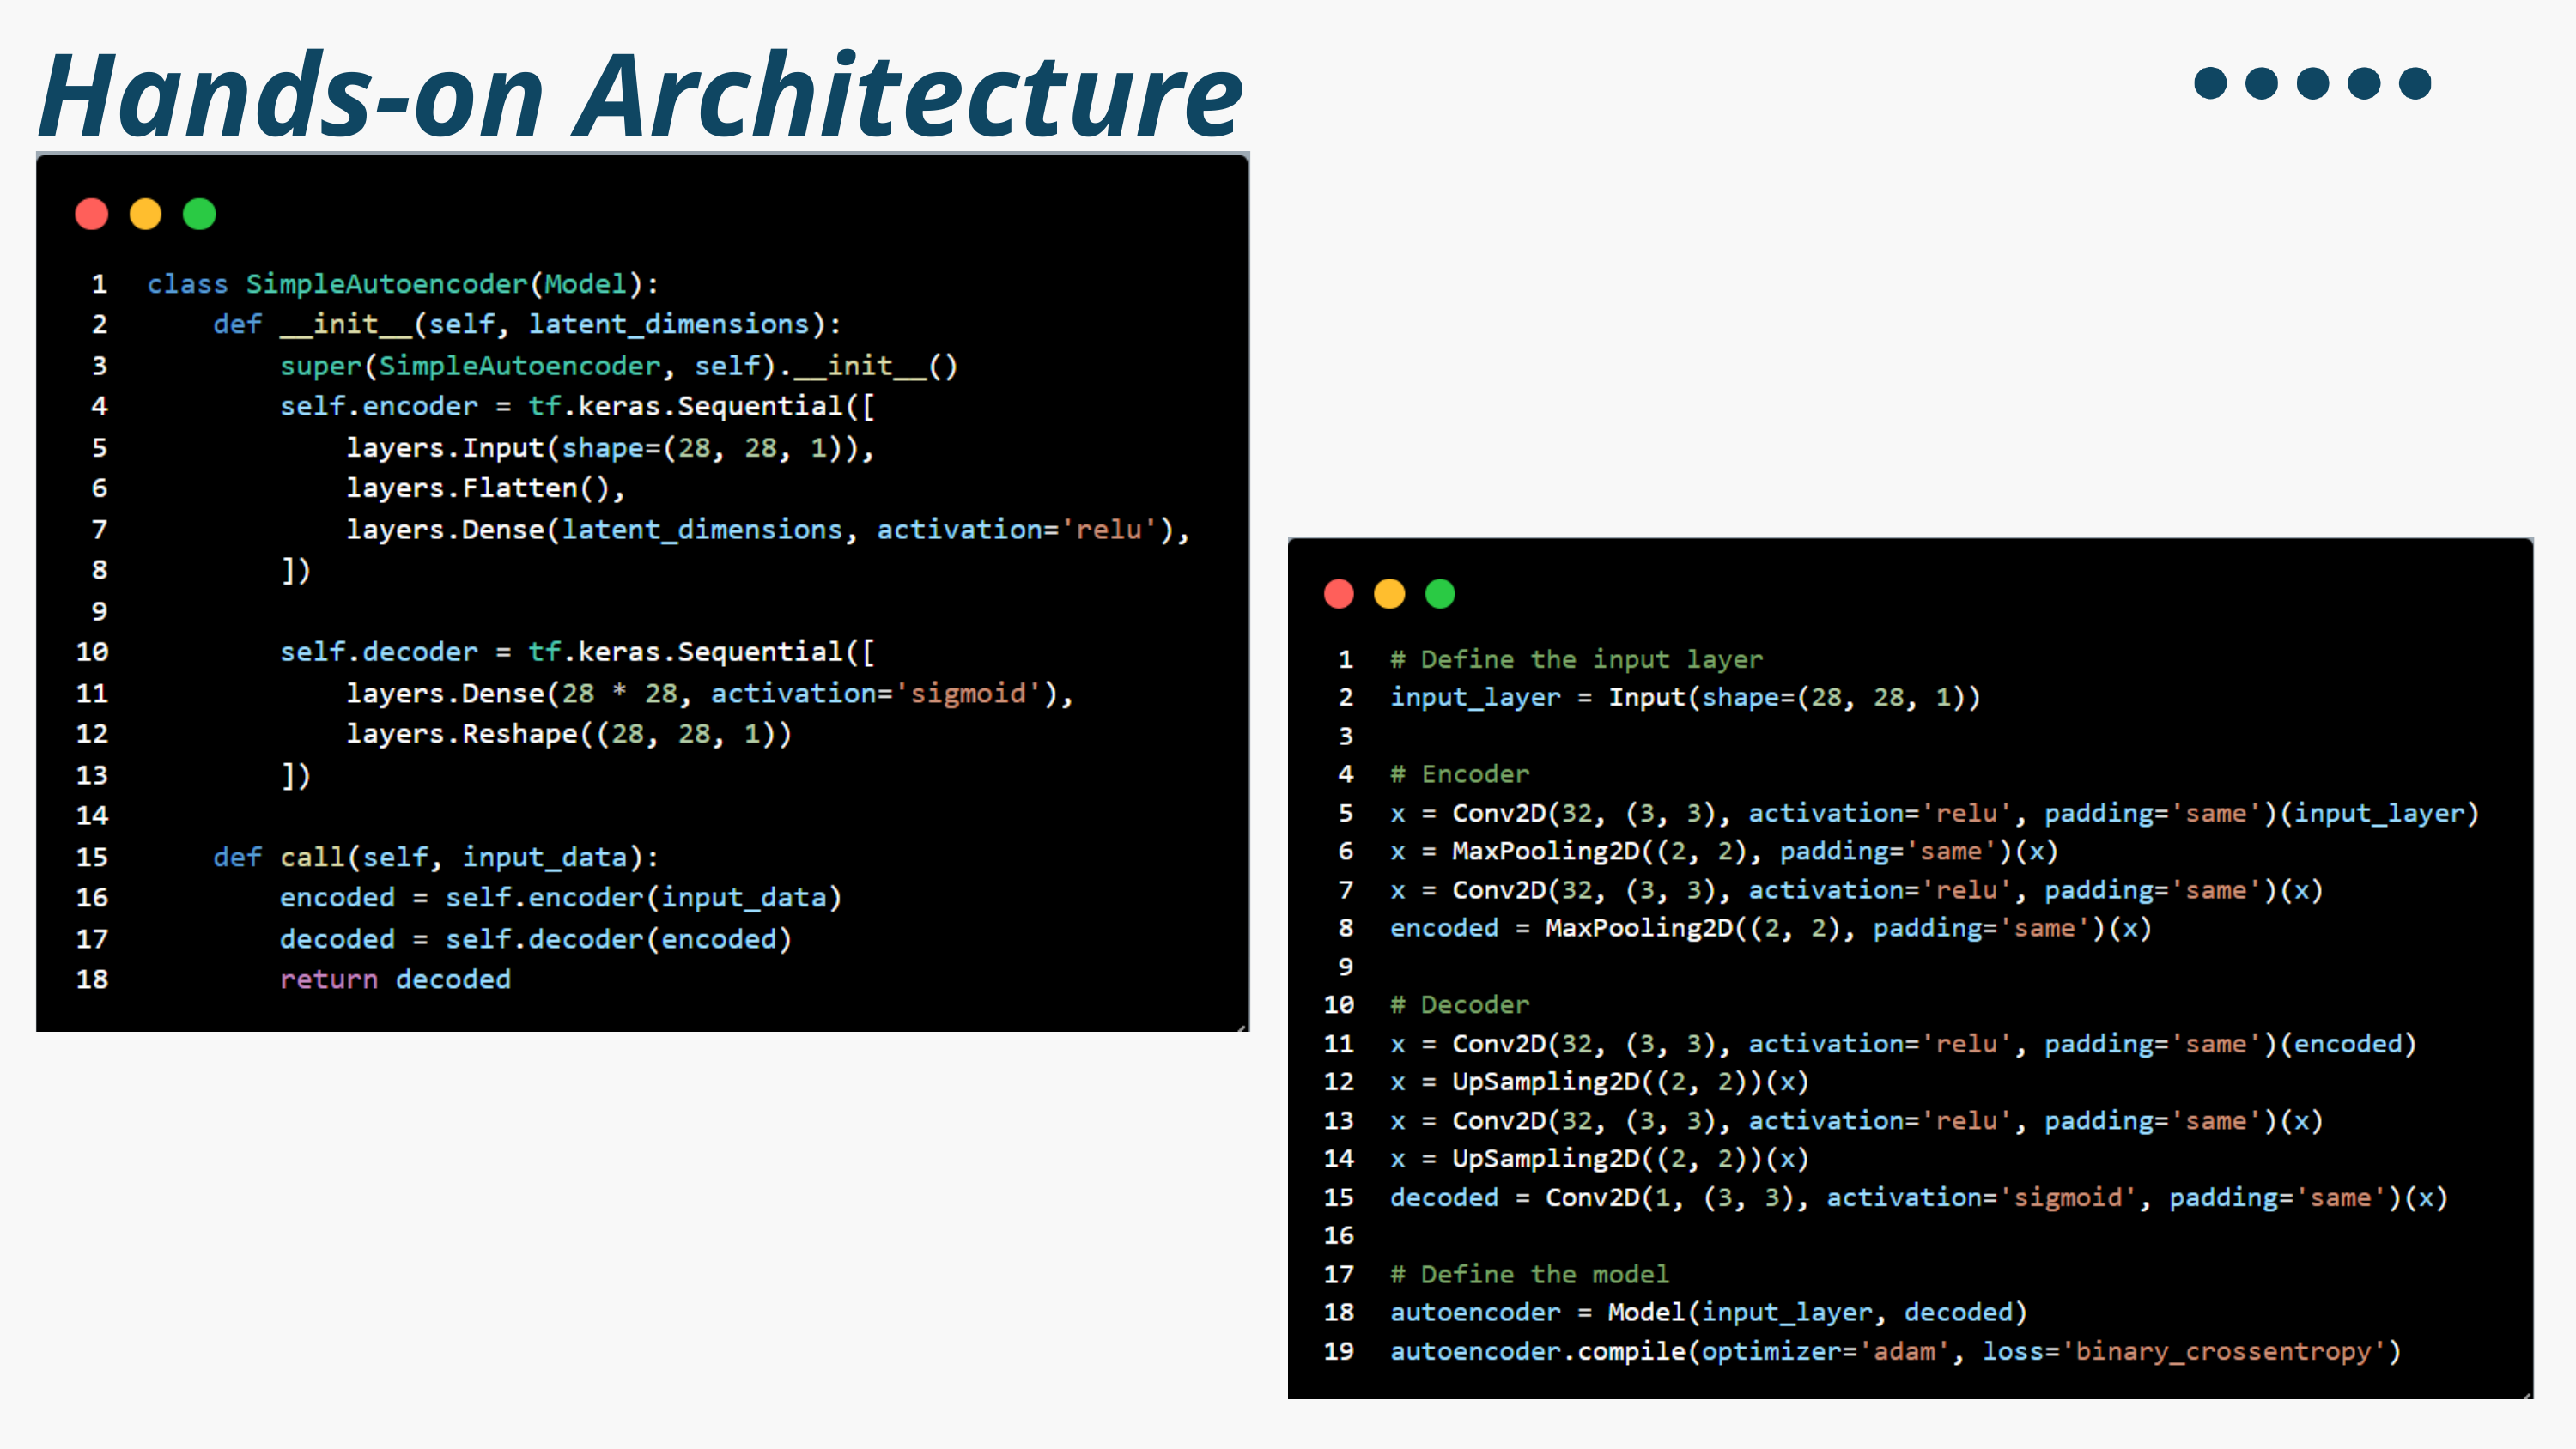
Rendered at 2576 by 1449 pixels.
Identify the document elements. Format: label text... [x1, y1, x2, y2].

text_box [1287, 537, 2535, 1399]
text_box [2194, 65, 2432, 100]
text_box Hands-on Architecture [35, 0, 2019, 159]
text_box [35, 159, 1251, 1032]
